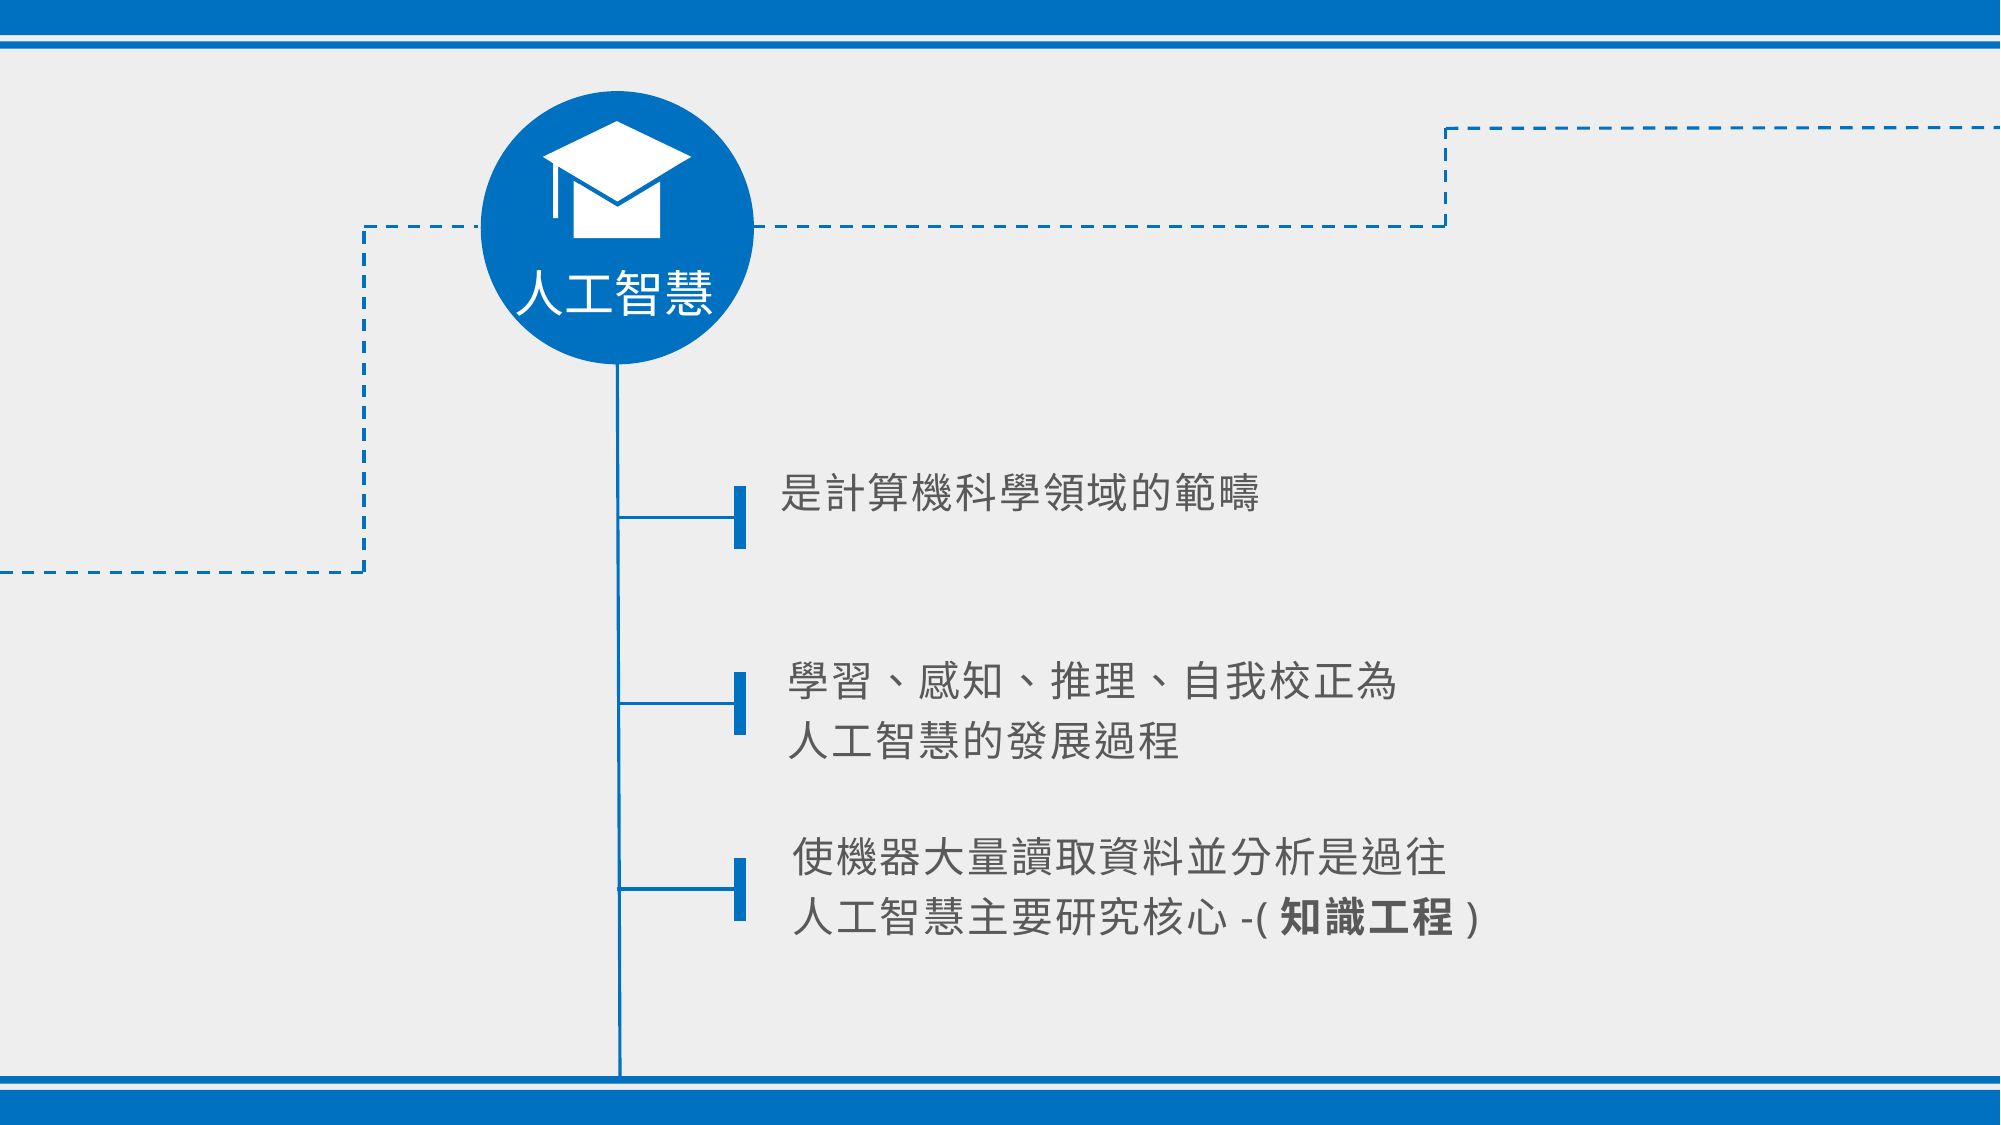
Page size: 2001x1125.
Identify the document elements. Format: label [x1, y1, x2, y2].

text_box [765, 449, 1581, 945]
text_box [481, 92, 753, 364]
text_box [617, 487, 745, 920]
